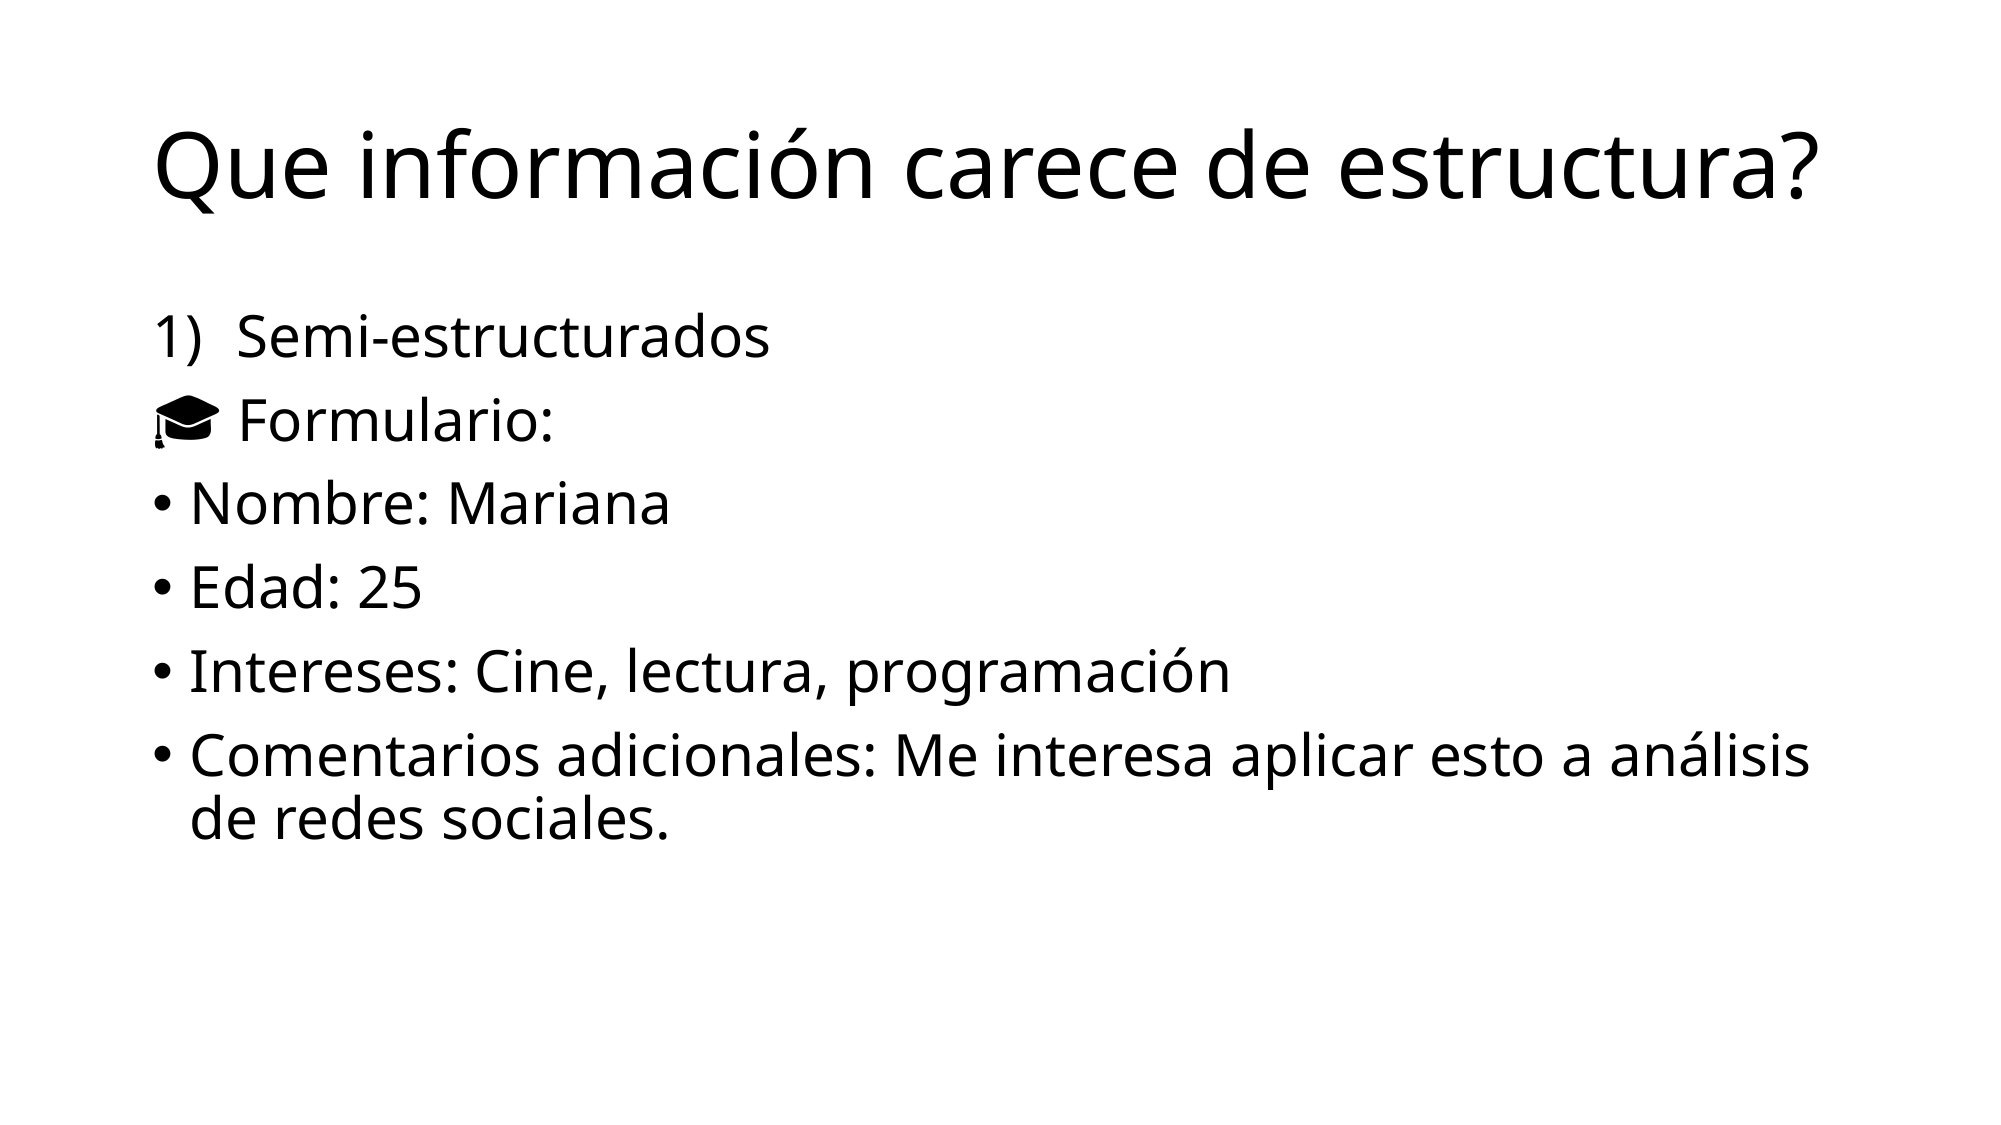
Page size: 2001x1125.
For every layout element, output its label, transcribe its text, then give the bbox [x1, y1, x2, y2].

list Semi-estructurados 🎓 Formulario: Nombre: Mariana Edad: 25 Intereses: Cine, lectura, programación Comentarios adicionales: Me interesa aplicar esto a análisis de redes sociales. [137, 299, 1863, 1014]
title Que información carece de estructura? [137, 59, 1863, 278]
